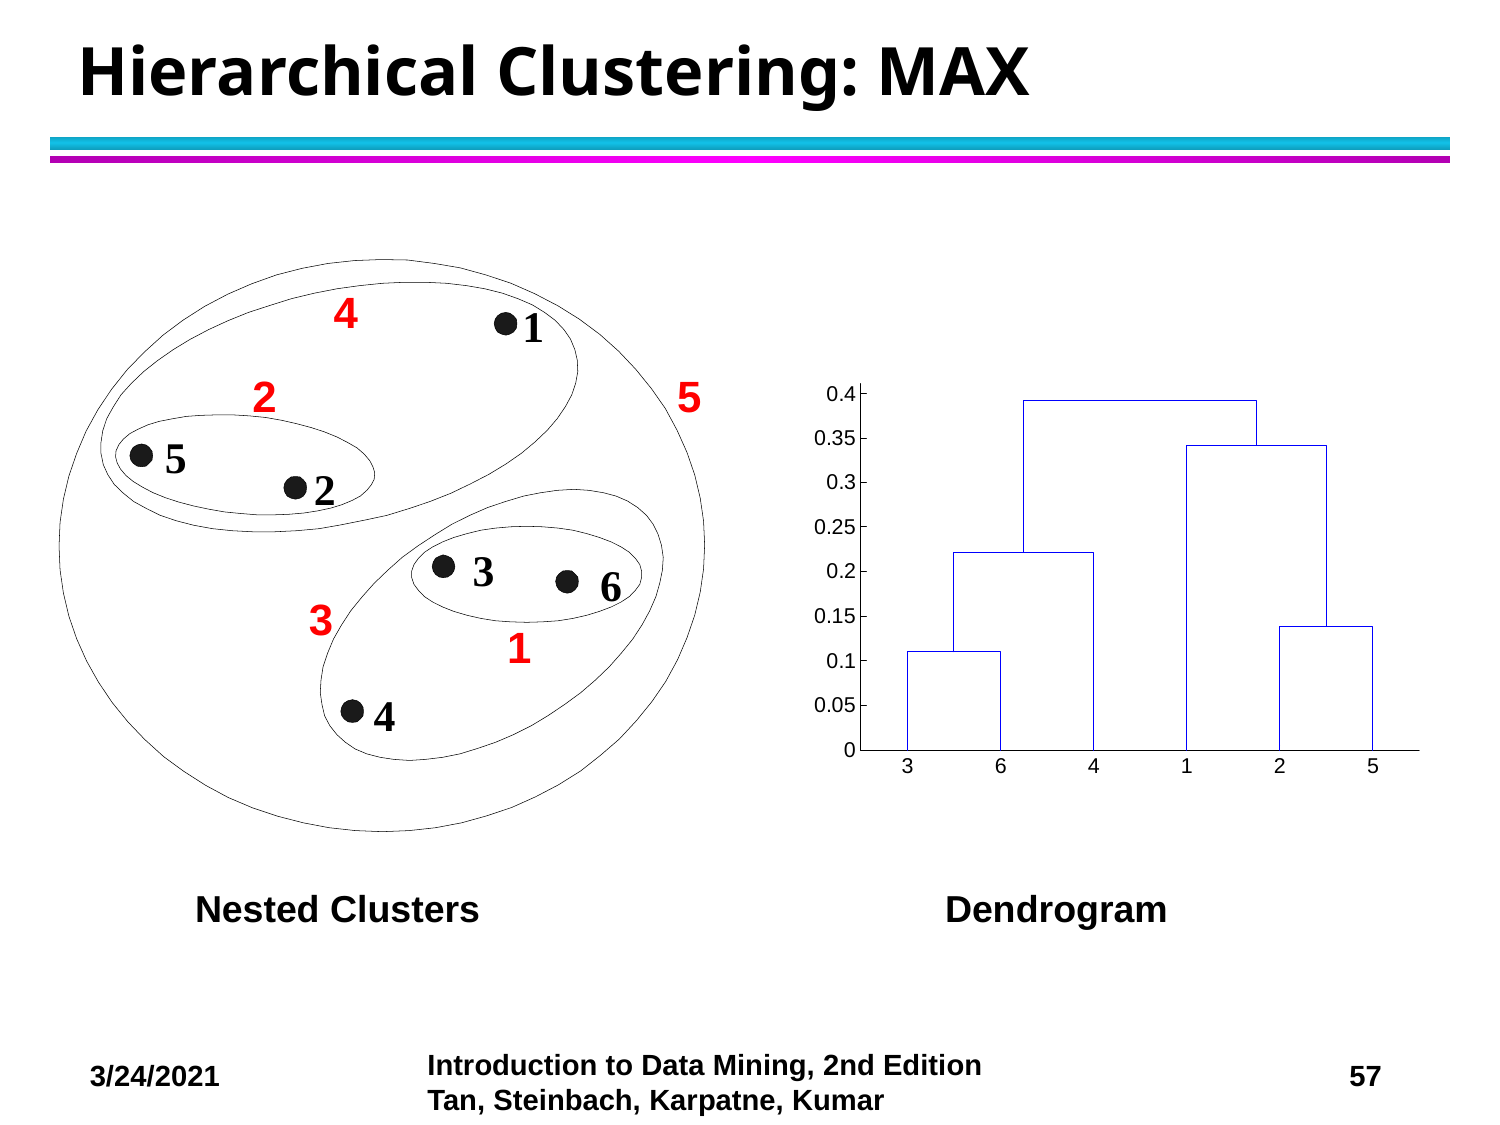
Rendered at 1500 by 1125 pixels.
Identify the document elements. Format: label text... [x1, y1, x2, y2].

picture [767, 349, 1488, 801]
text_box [308, 489, 664, 761]
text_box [100, 282, 579, 532]
text_box Nested Clusters [180, 877, 731, 937]
title Hierarchical Clustering: MAX [62, 24, 1421, 116]
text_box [58, 259, 705, 832]
text_box Dendrogram [930, 877, 1225, 937]
